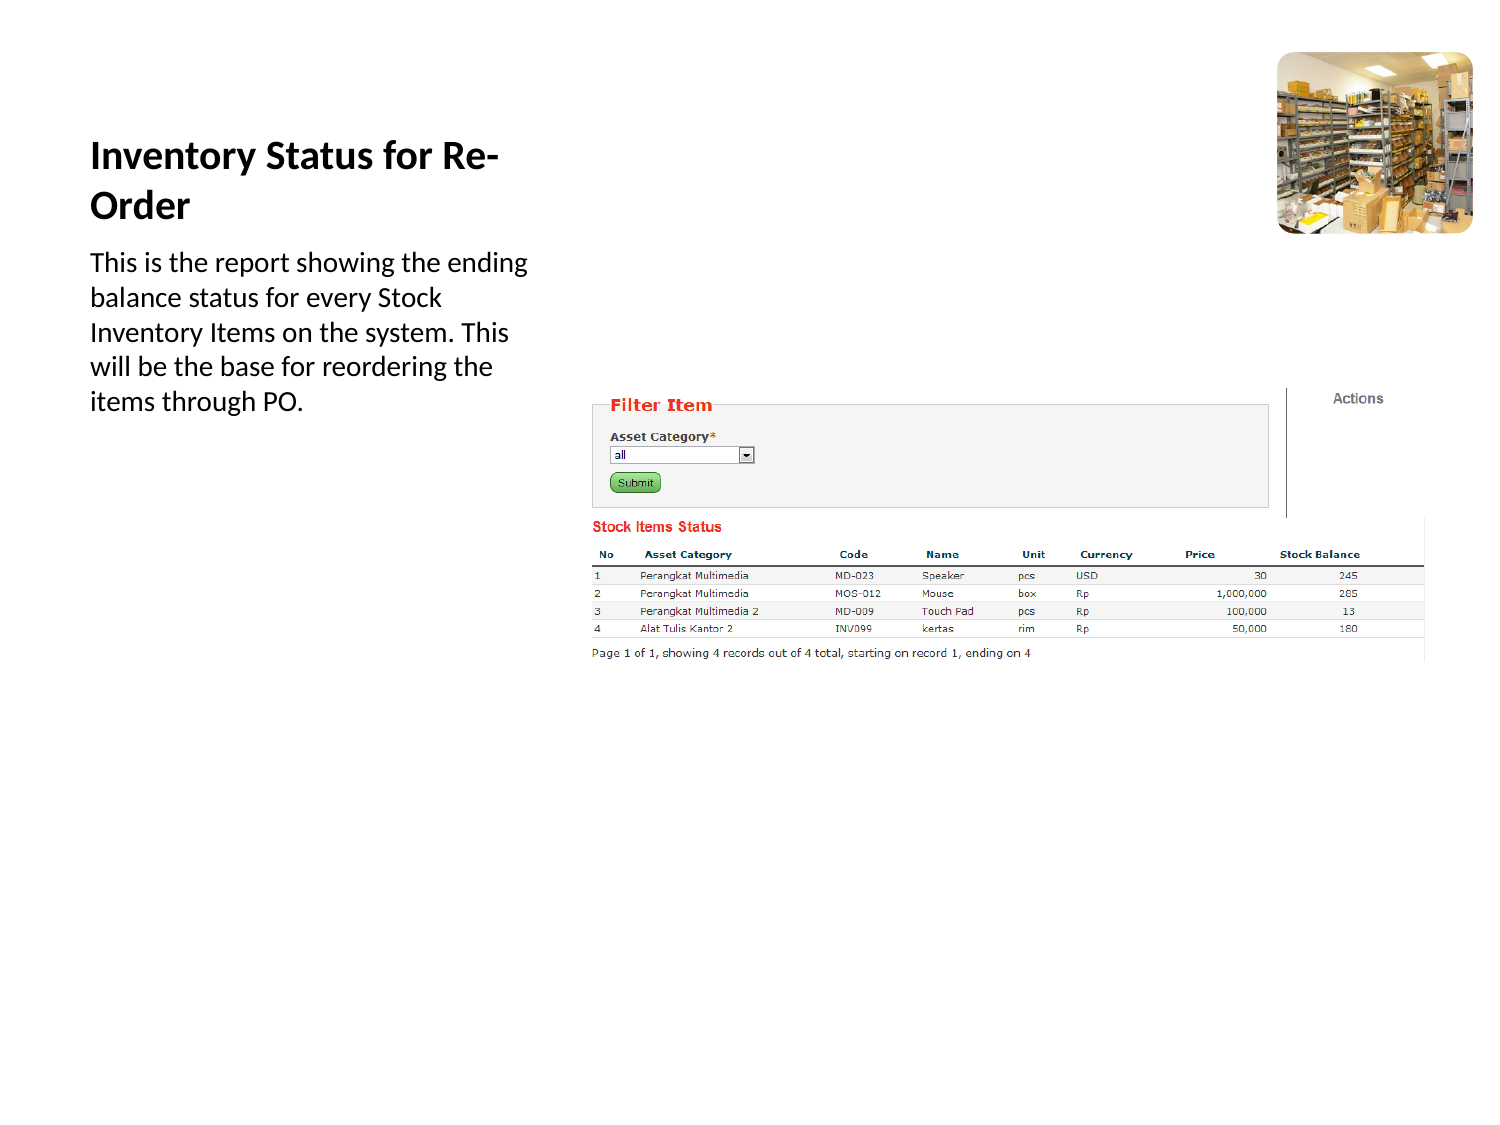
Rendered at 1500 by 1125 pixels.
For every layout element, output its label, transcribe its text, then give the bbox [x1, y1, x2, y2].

text_box [1272, 47, 1478, 238]
title Inventory Status for Re-Order [75, 44, 569, 235]
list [586, 387, 1426, 662]
list This is the report showing the ending balance status for every Stock Inventory Items on the system. This will be the base for reordering the items through PO. [75, 235, 569, 1005]
